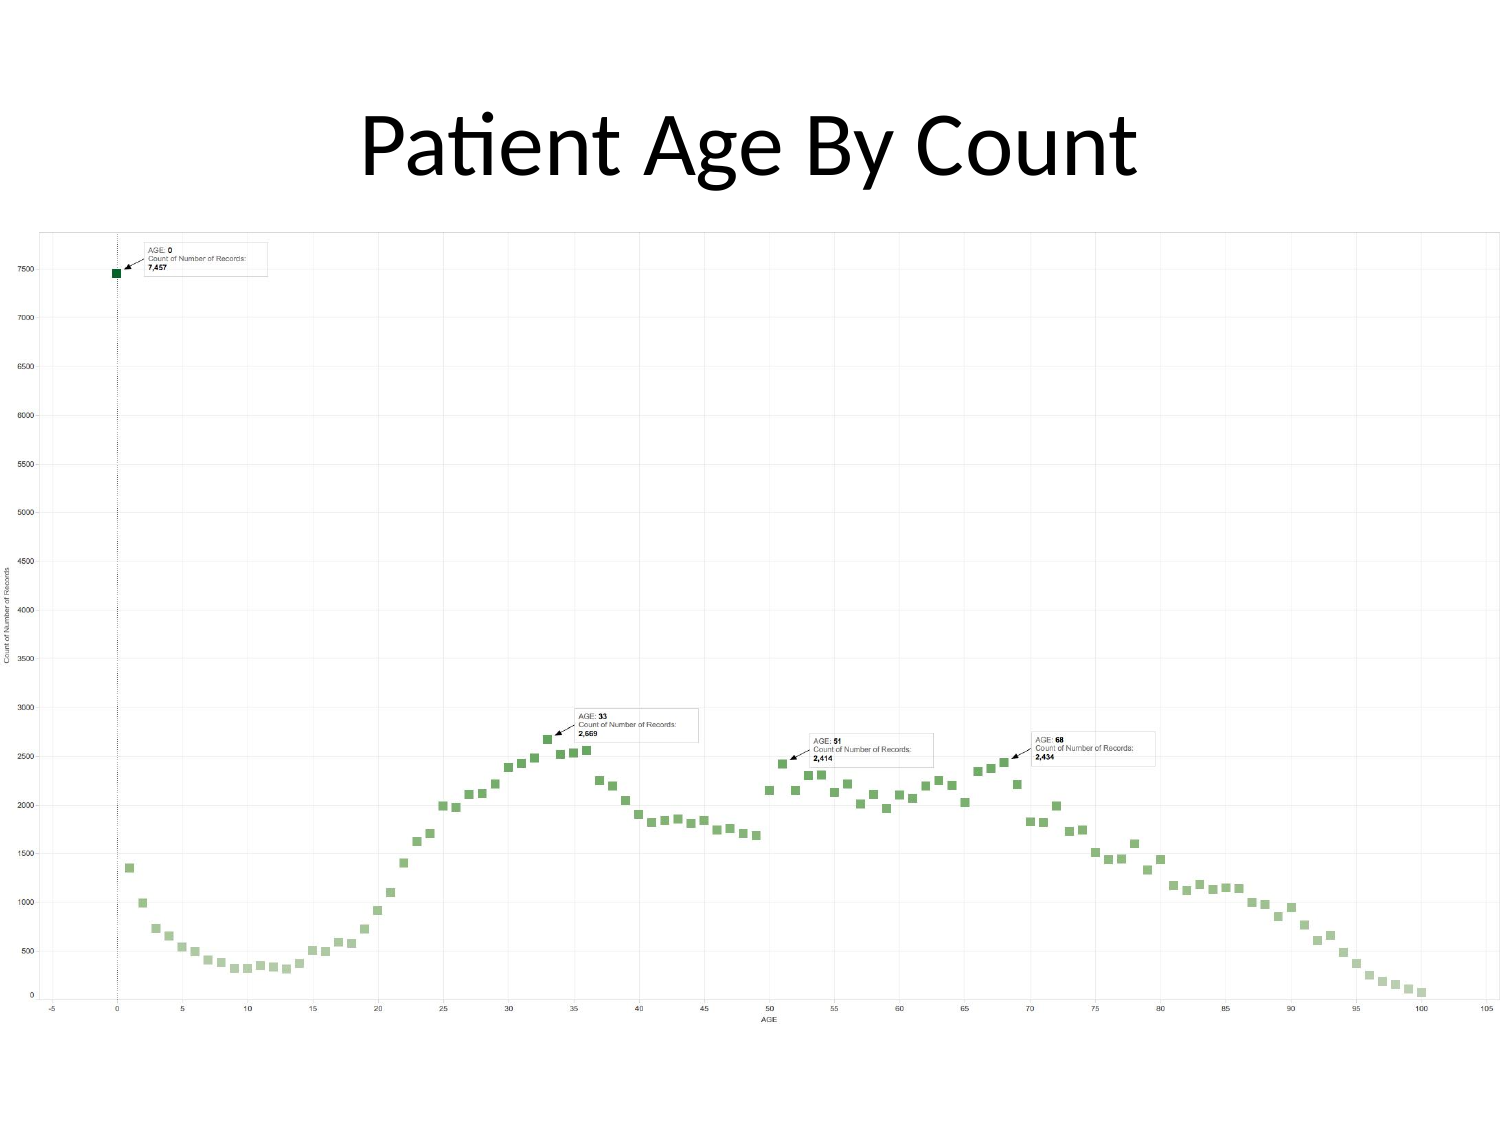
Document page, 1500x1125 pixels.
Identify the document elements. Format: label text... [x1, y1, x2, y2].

title Patient Age By Count [75, 45, 1425, 230]
picture [0, 232, 1500, 1027]
